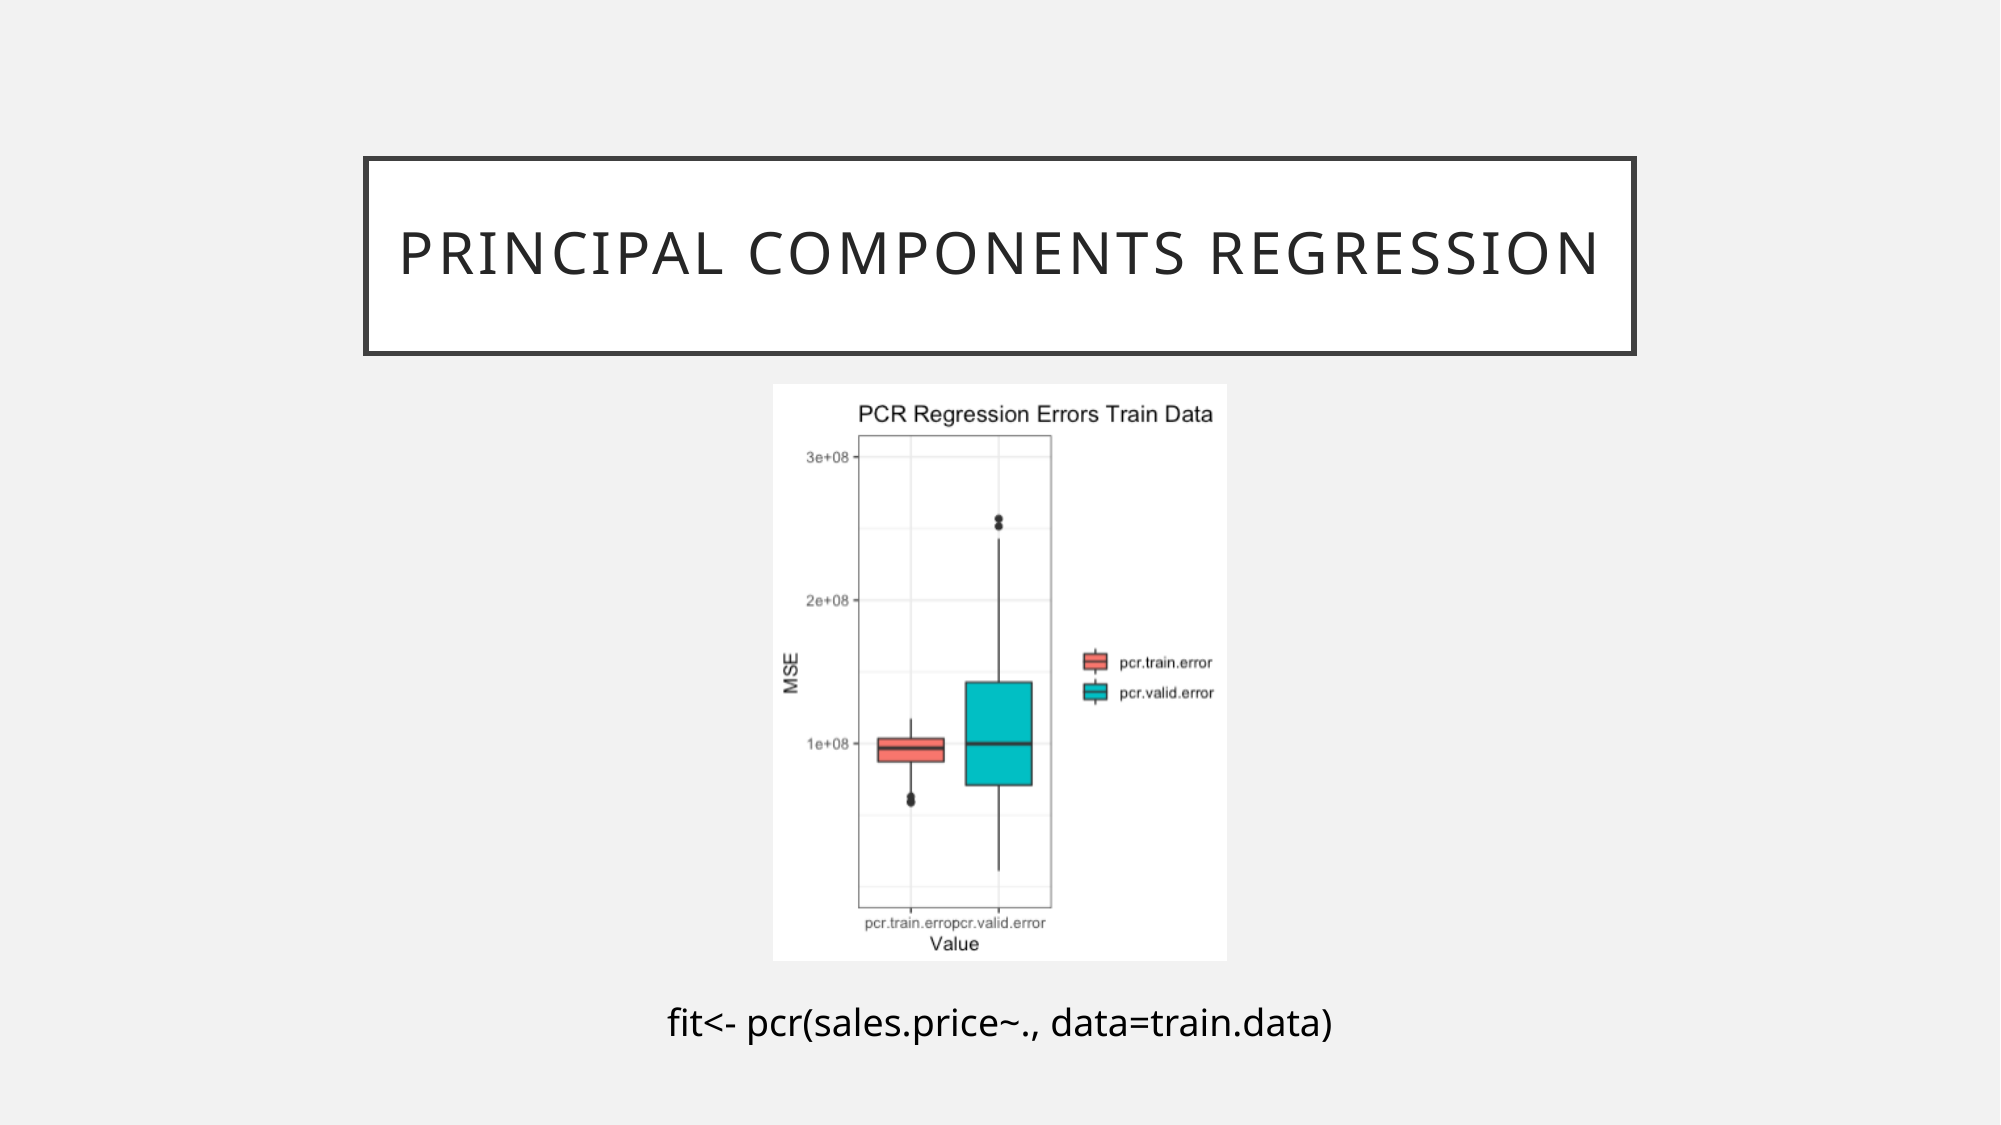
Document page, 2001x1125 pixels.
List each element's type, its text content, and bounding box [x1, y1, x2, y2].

title Principal components regression [363, 156, 1637, 356]
picture [773, 384, 1227, 961]
text_box fit<- pcr(sales.price~., data=train.data) [652, 992, 1348, 1052]
